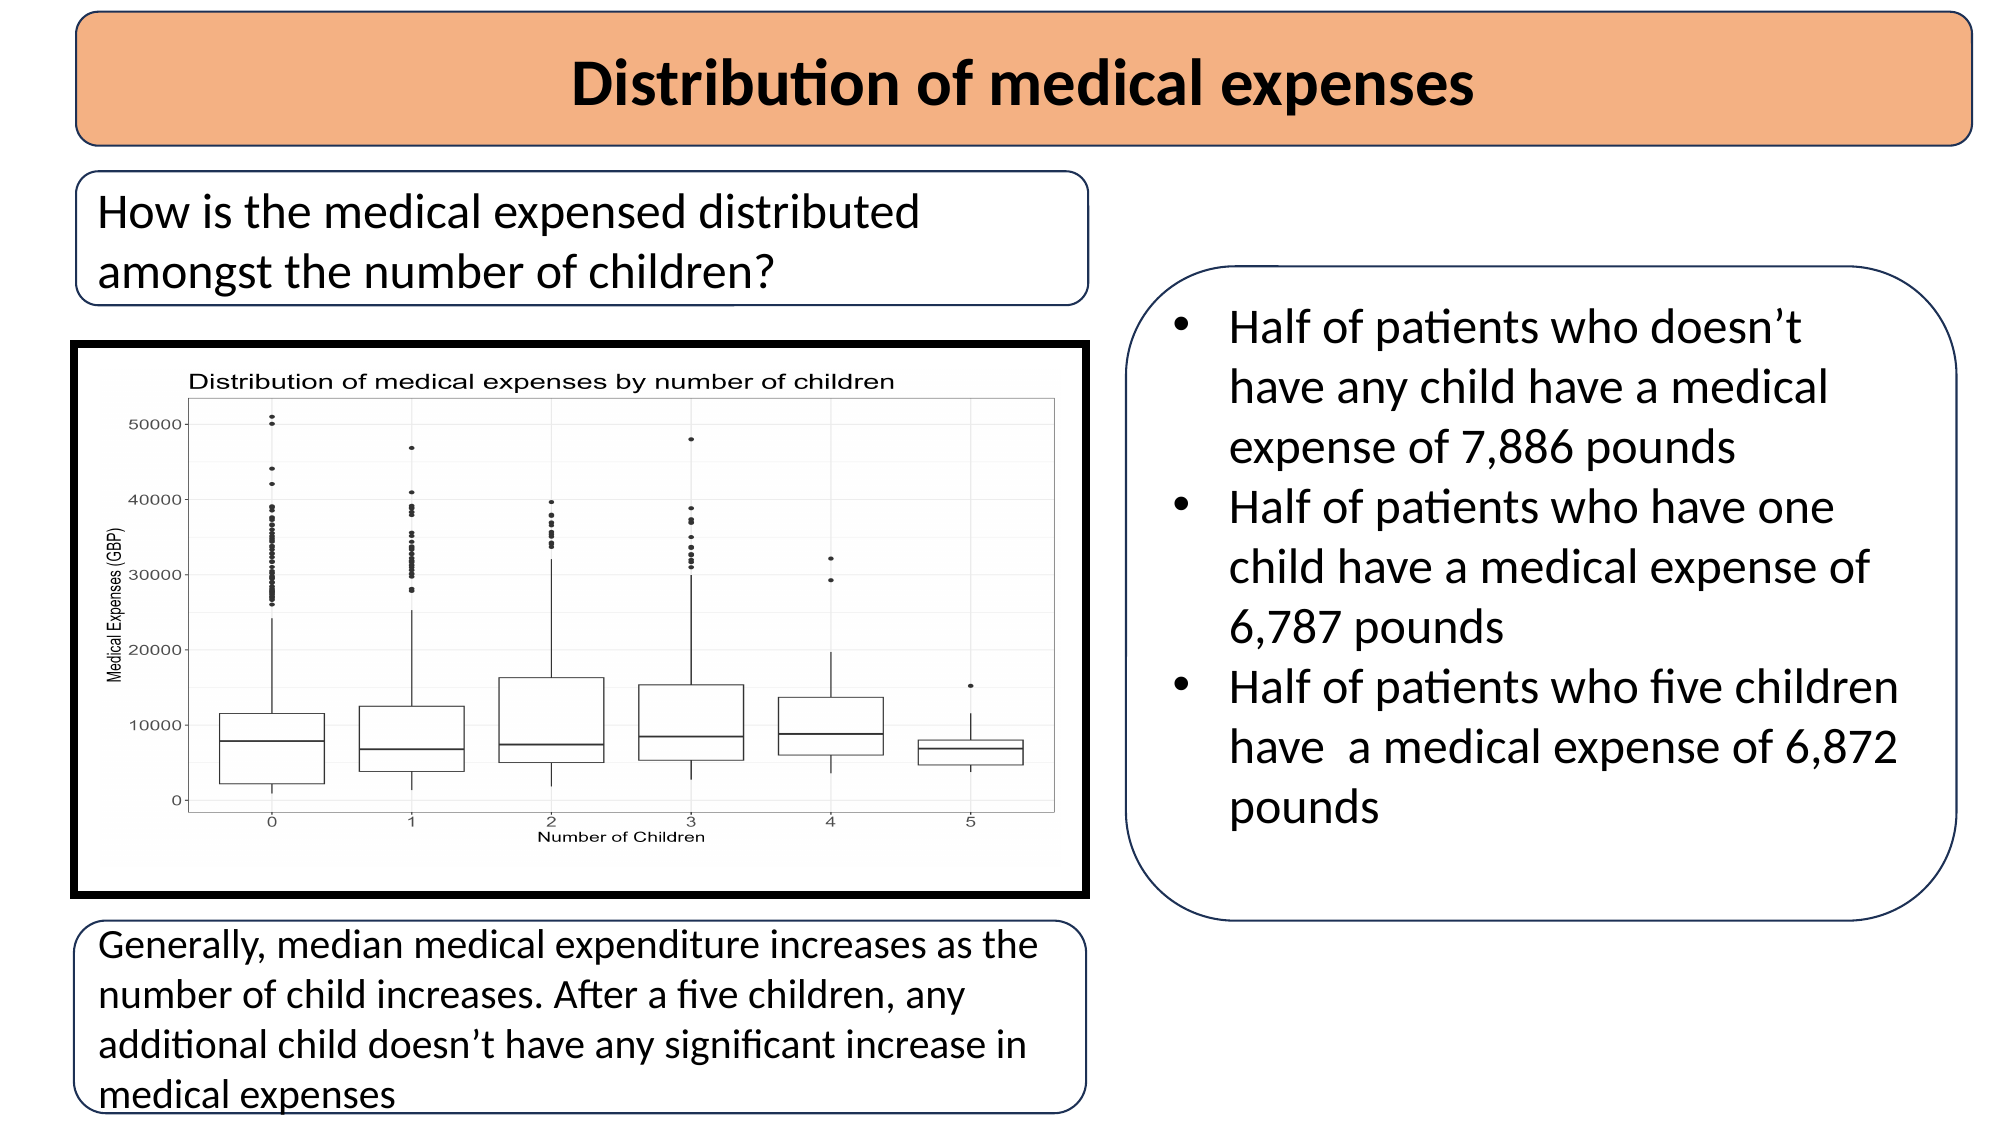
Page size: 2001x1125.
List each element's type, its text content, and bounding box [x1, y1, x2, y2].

text_box Distribution of medical expenses [75, 10, 1974, 147]
text_box [73, 343, 1087, 896]
text_box How is the medical expensed distributed amongst the number of children? [75, 170, 1090, 307]
picture [100, 369, 1061, 867]
text_box Generally, median medical expenditure increases as the number of child increases. After a five children, any additional child doesn’t have any significant increase in medical expenses [72, 919, 1088, 1115]
text_box Half of patients who doesn’t have any child have a medical expense of 7,886 pounds Half of patients who have one child have a medical expense of 6,787 pounds Half of patients who five children have a medical expense of 6,872 pounds [1124, 265, 1958, 922]
